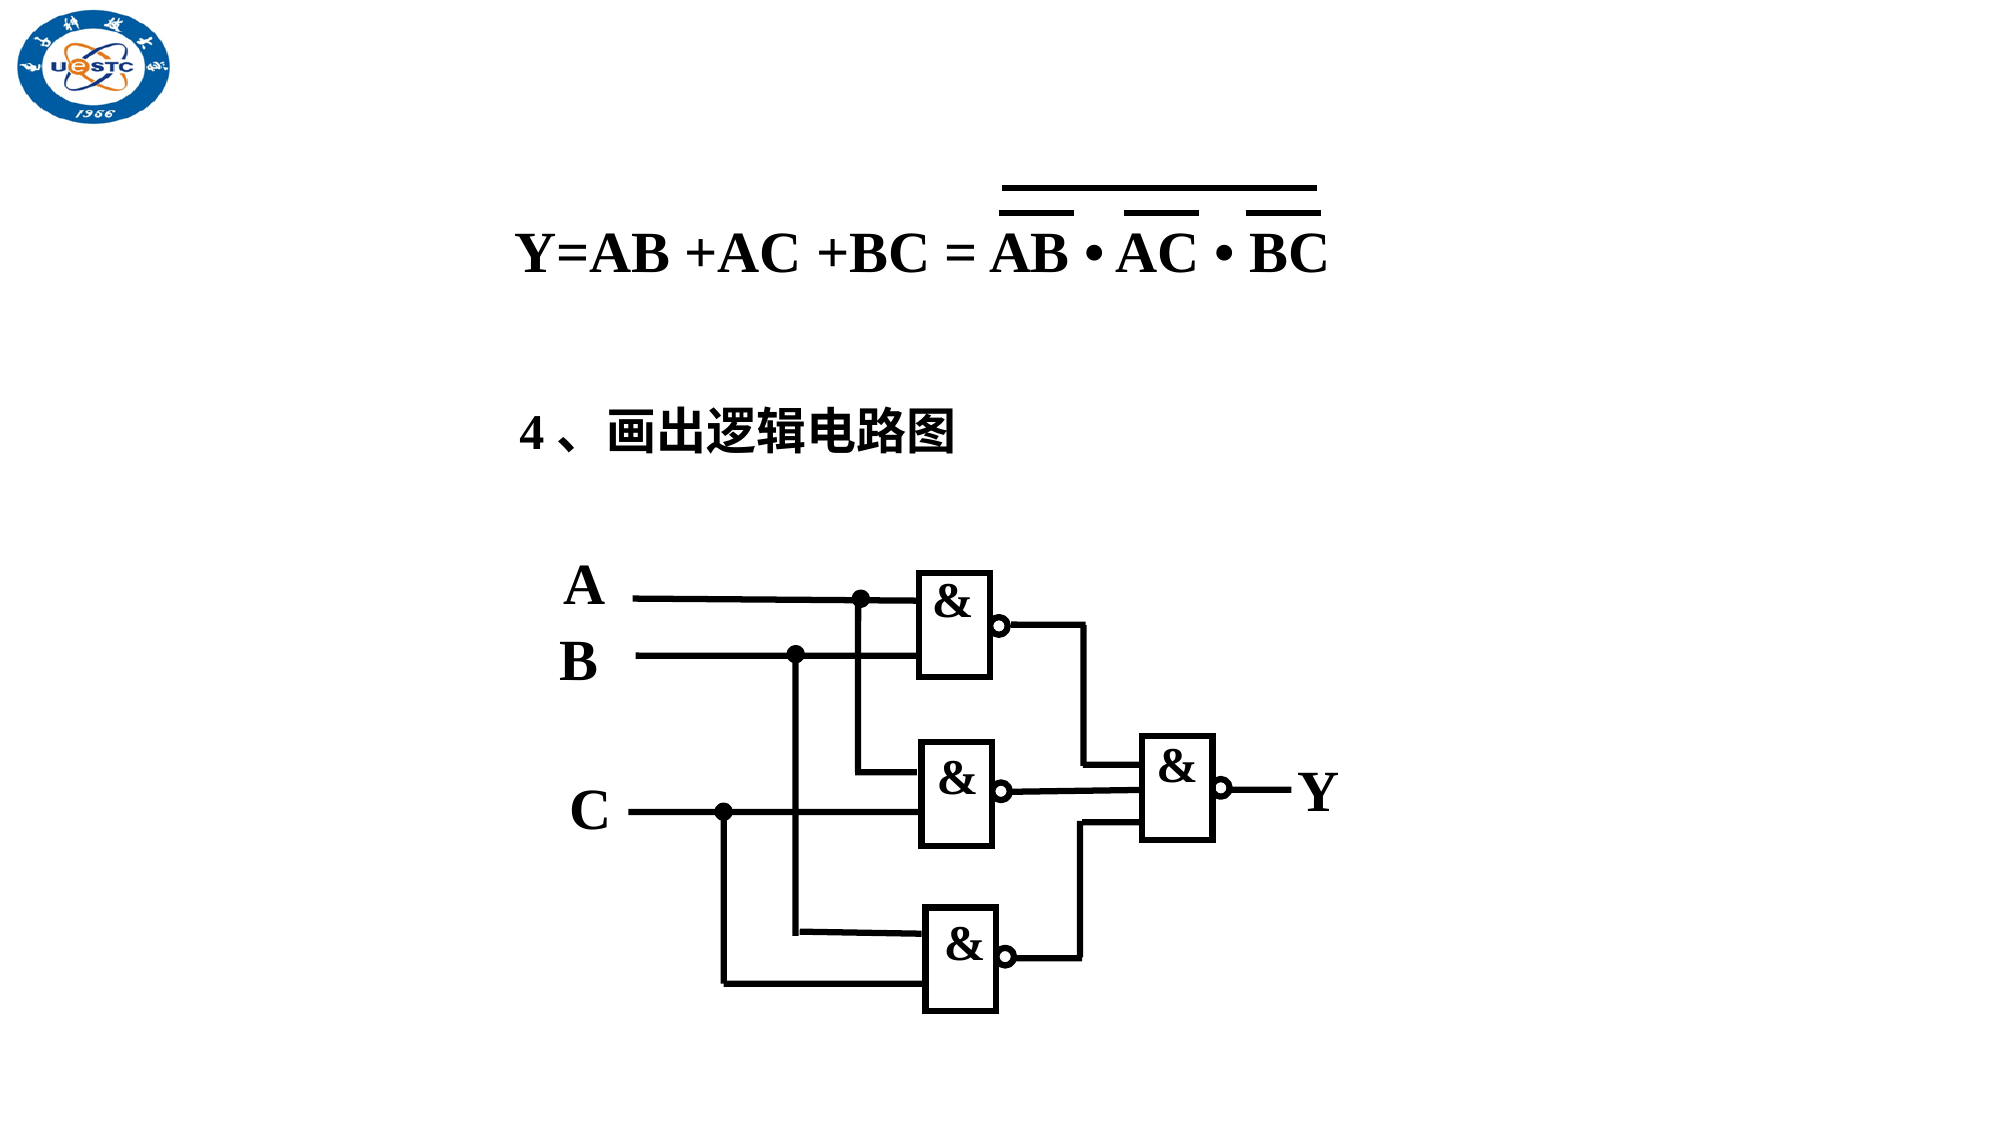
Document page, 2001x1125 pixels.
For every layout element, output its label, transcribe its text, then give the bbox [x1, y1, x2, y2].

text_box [544, 538, 1344, 1012]
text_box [499, 187, 1445, 293]
text_box 4、画出逻辑电路图 [504, 392, 1148, 467]
picture [8, 8, 181, 126]
